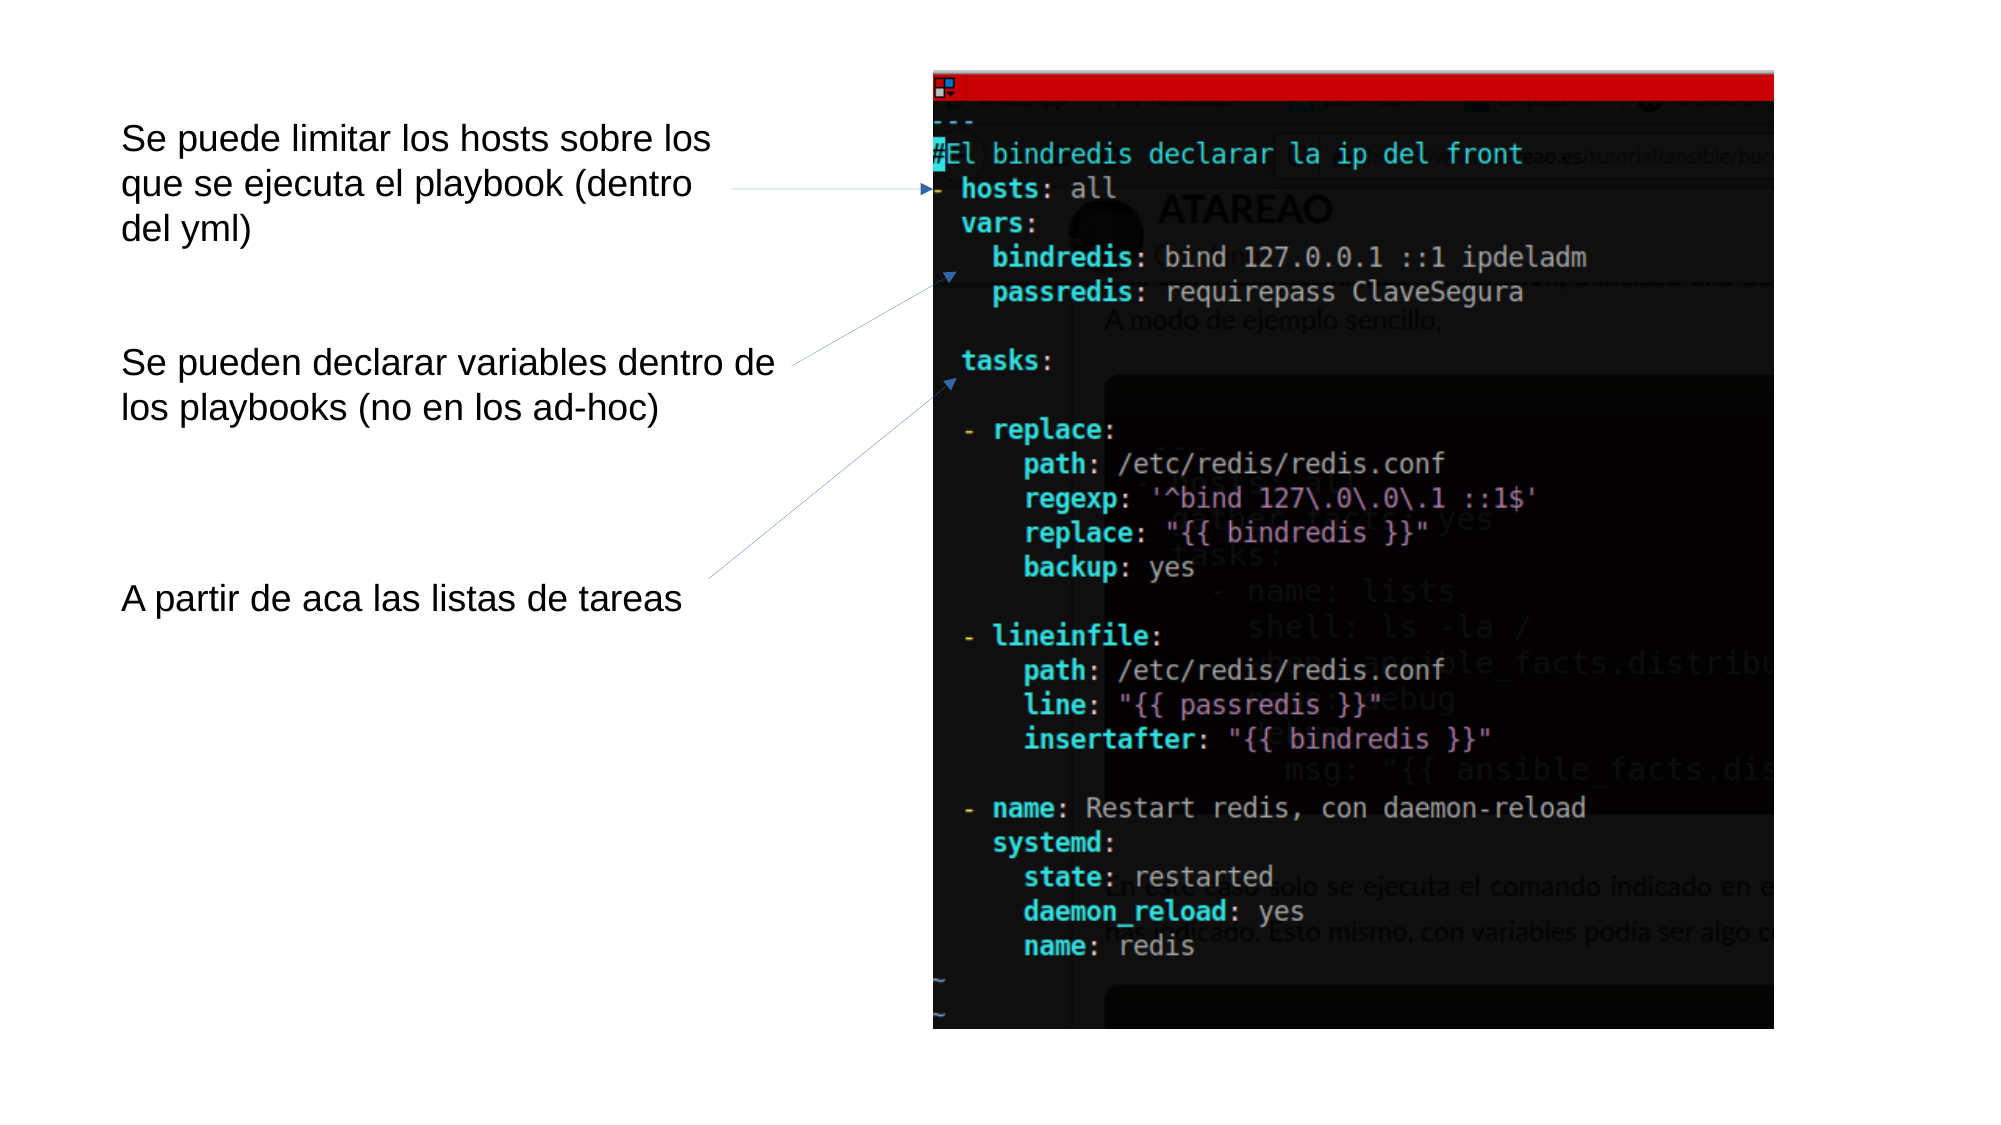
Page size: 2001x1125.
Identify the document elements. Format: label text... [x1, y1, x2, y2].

text_box [768, 182, 927, 196]
picture [932, 70, 1774, 1029]
text_box Se pueden declarar variables dentro de los playbooks (no en los ad-hoc) [106, 330, 839, 430]
text_box A partir de aca las listas de tareas [106, 566, 804, 624]
text_box Se puede limitar los hosts sobre los que se ejecuta el playbook (dentro del yml) [106, 106, 768, 247]
